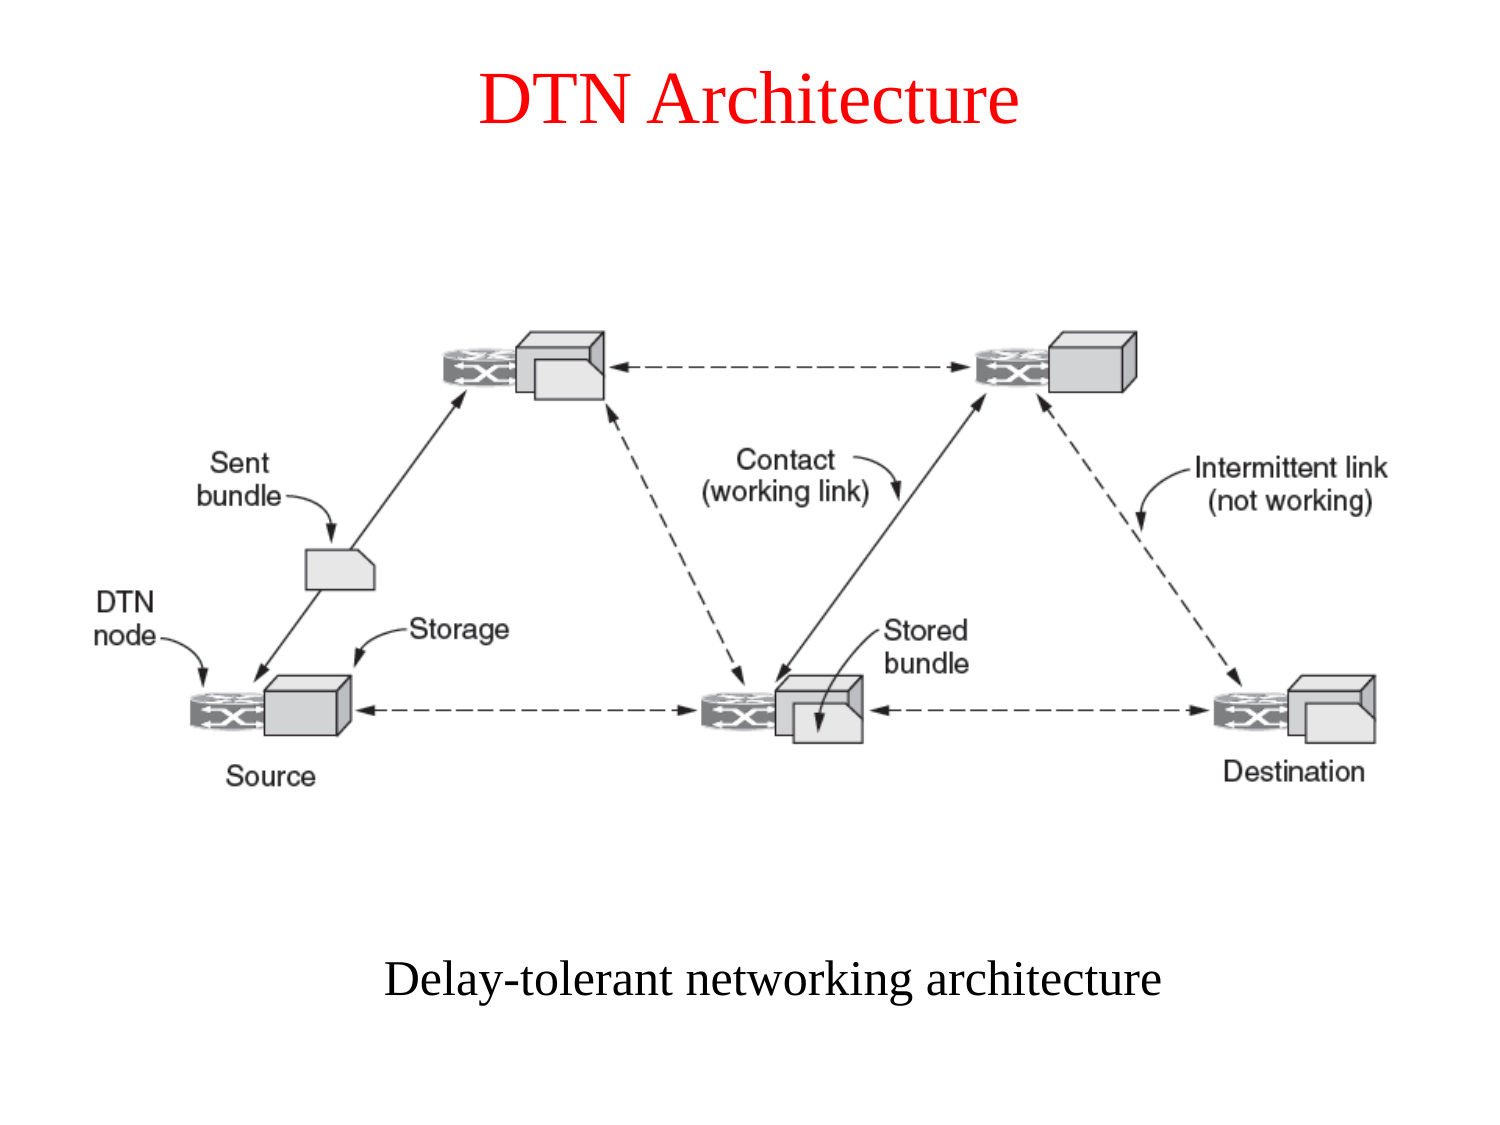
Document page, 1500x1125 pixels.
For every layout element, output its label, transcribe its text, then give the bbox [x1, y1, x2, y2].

title DTN Architecture [0, 0, 1500, 188]
picture [66, 304, 1434, 821]
list Delay-tolerant networking architecture [47, 937, 1500, 1075]
